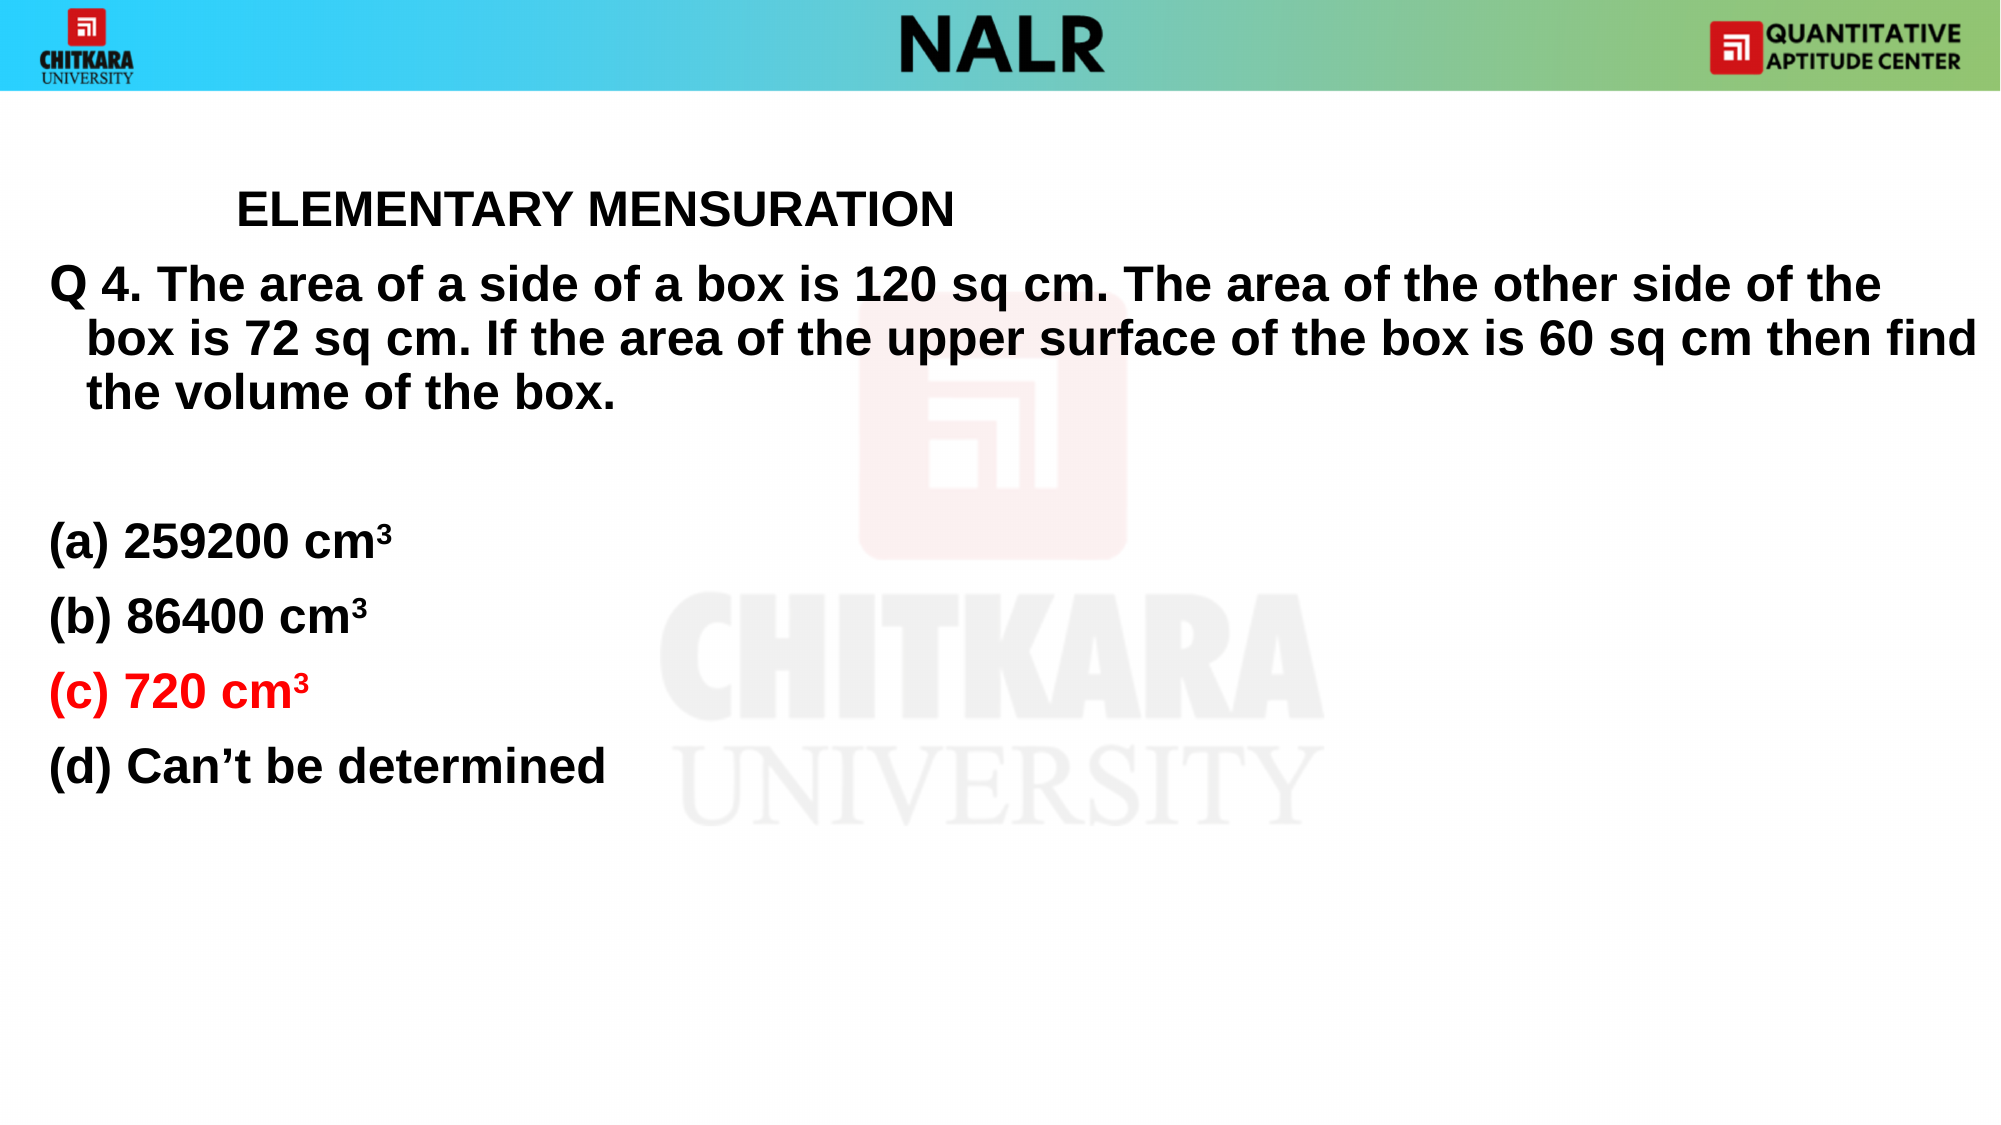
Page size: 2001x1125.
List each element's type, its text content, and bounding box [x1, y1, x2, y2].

title [41, 31, 1959, 142]
list ELEMENTARY MENSURATION Q 4. The area of a side of a box is 120 sq cm. The area of the other side of the box is 72 sq cm. If the area of the upper surface of the box is 60 sq cm then find the volume of the box. 259200 cm3 (b) 86400 cm3 (c) 720 cm3 (d) Can’t be determined [33, 175, 2000, 1053]
picture [0, 0, 2001, 1125]
